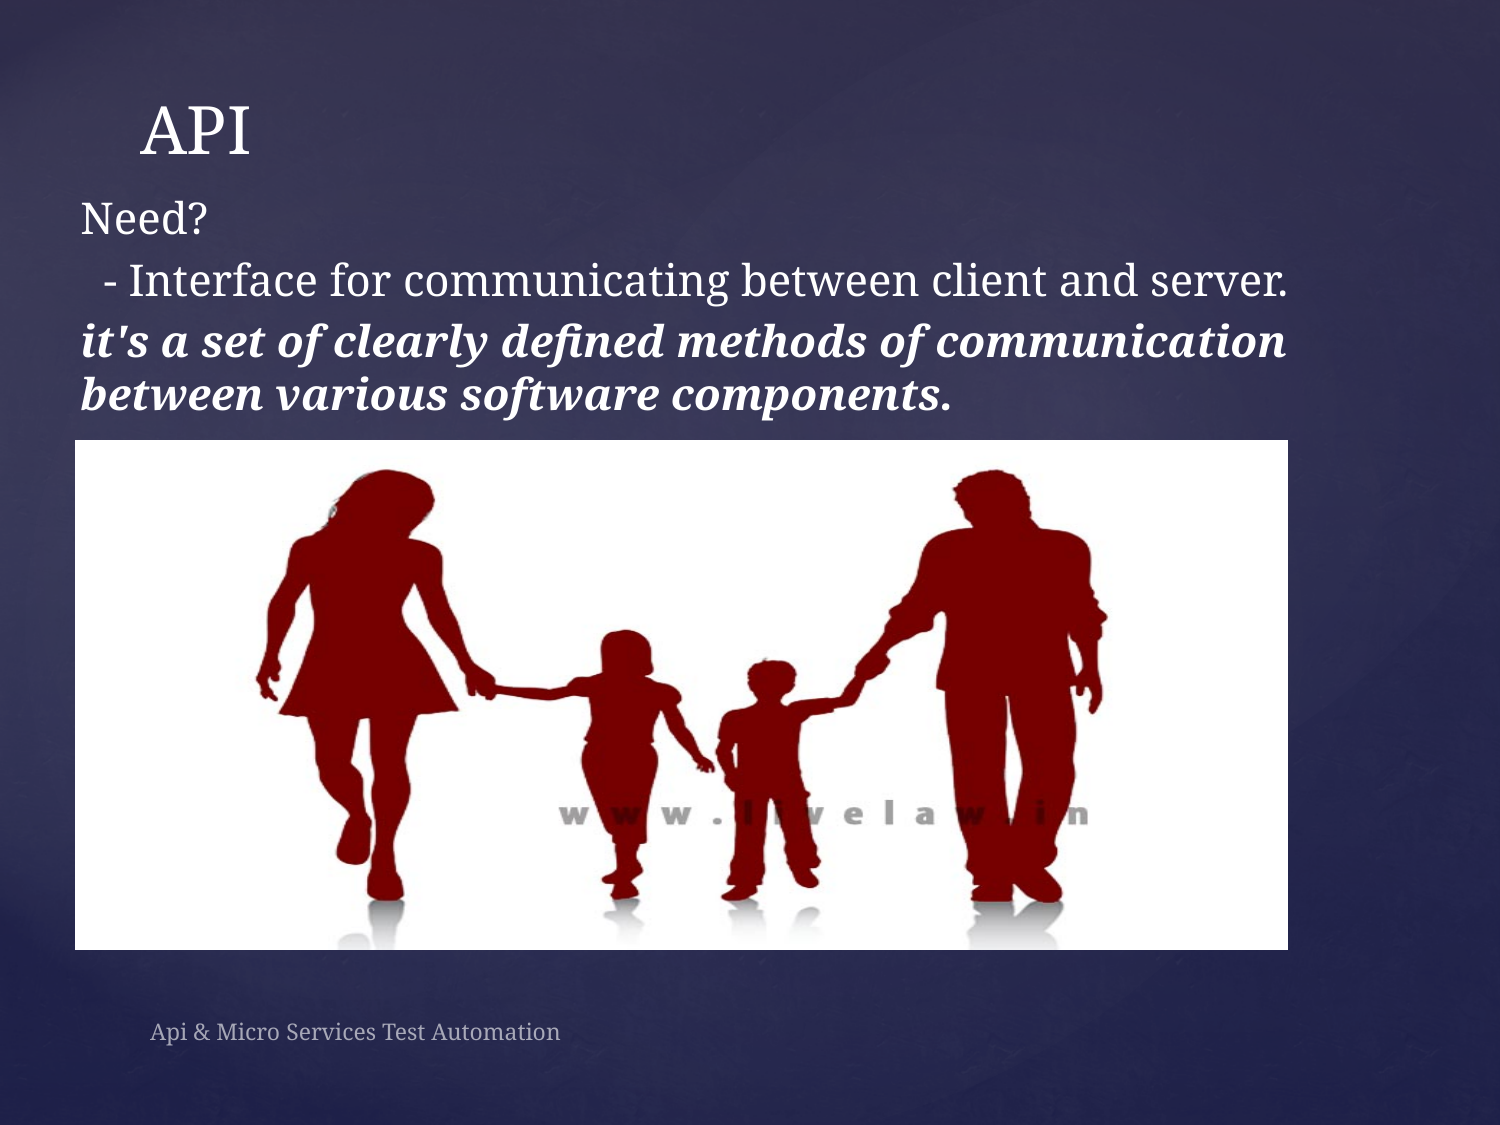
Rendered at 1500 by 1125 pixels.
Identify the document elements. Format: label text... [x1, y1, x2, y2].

title API [125, 24, 1363, 175]
picture [74, 440, 1288, 951]
footer Api & Micro Services Test Automation [135, 1009, 885, 1070]
list Need? - Interface for communicating between client and server. it's a set of clearly defined methods of communication between various software components. [62, 0, 1438, 1088]
